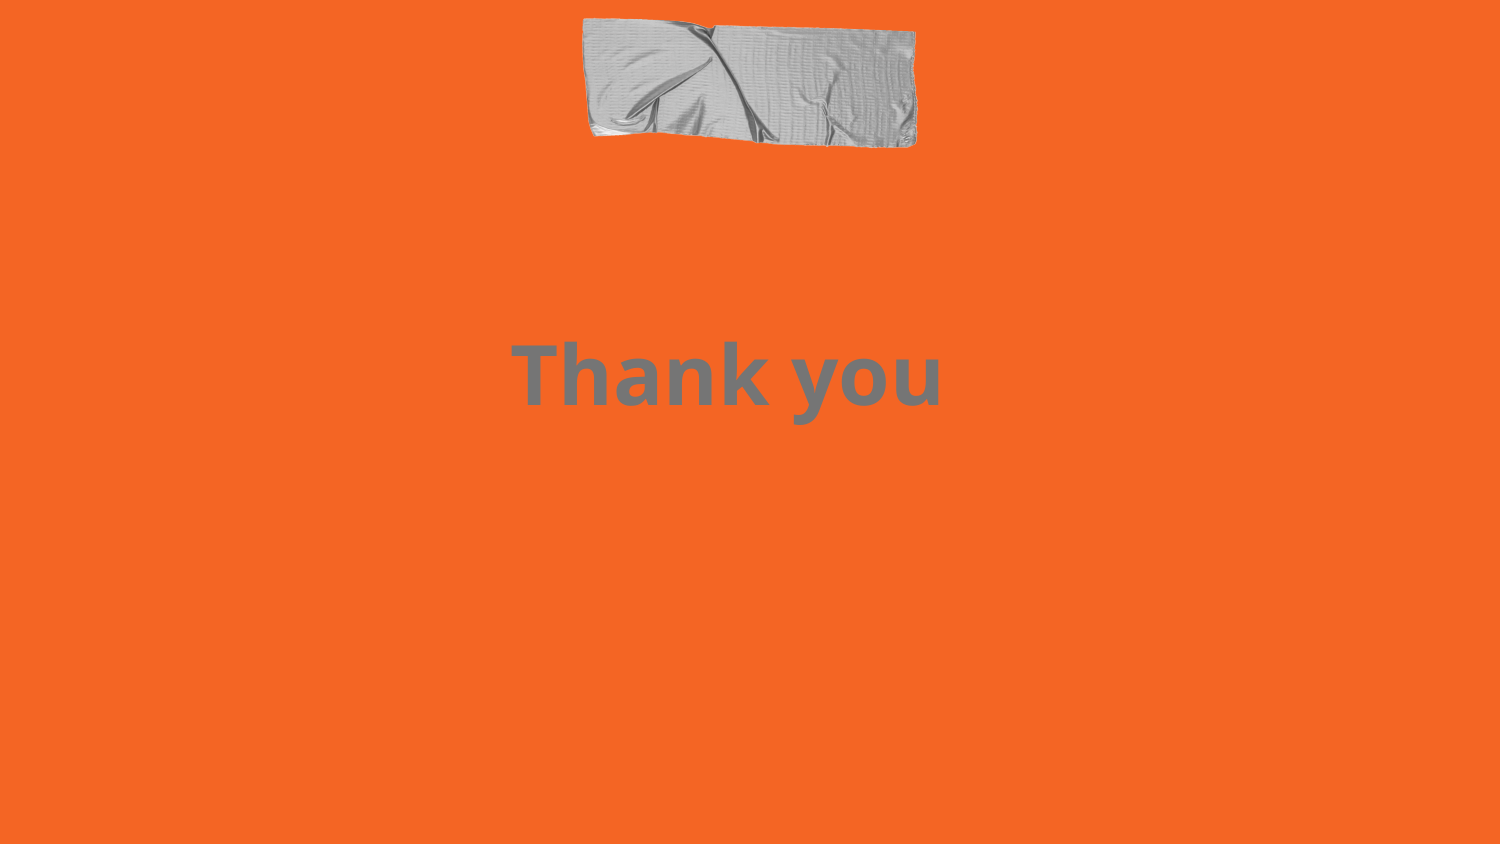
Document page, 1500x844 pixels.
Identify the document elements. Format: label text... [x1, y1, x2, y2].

picture [577, 16, 923, 153]
text_box Thank you [495, 301, 1065, 438]
